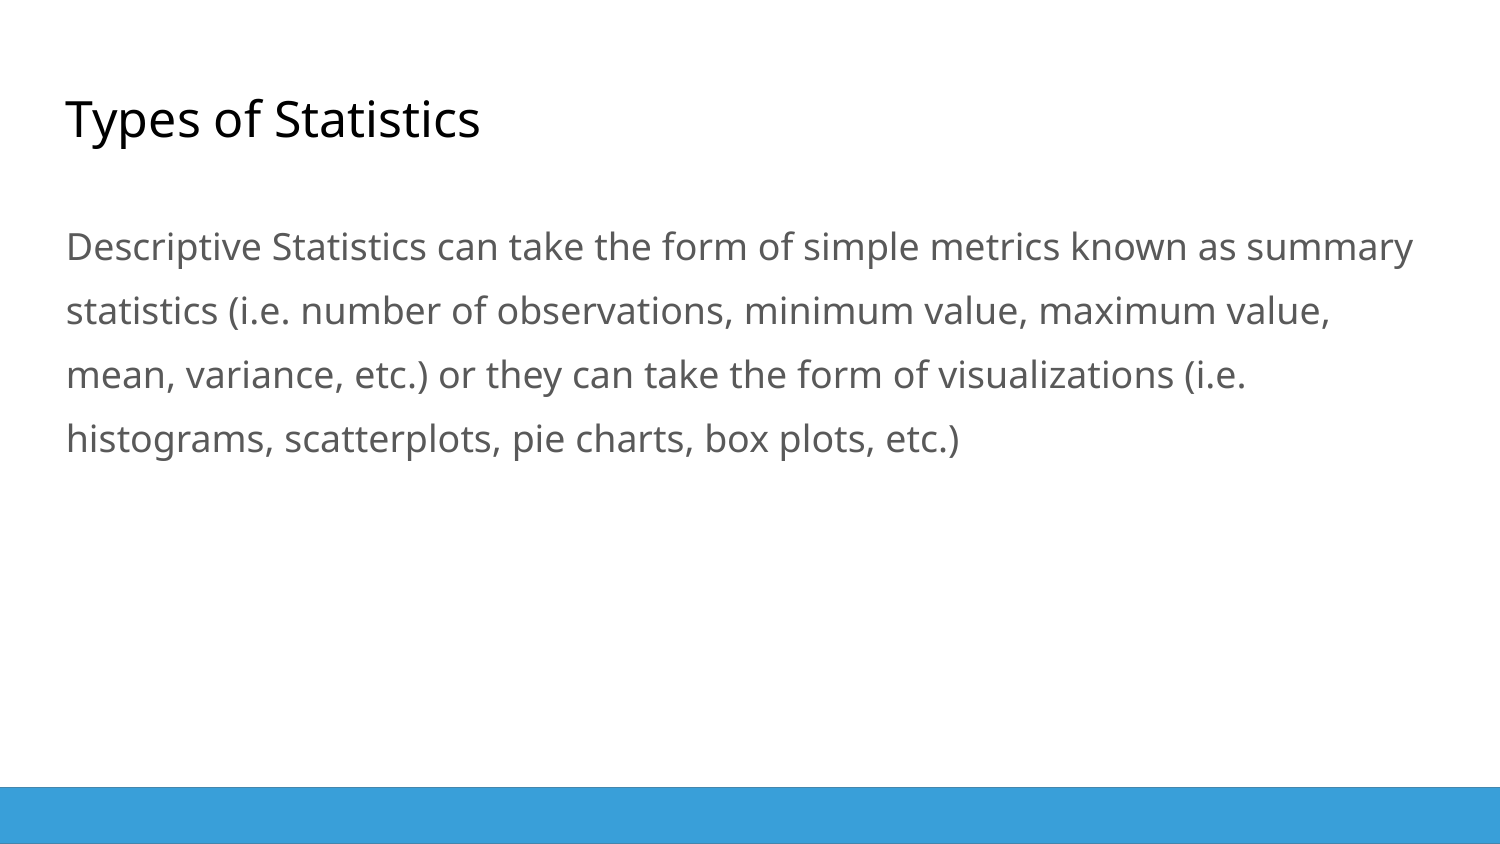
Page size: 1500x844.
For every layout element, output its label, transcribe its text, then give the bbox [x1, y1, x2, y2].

text_box Types of Statistics [51, 72, 1449, 167]
text_box Descriptive Statistics can take the form of simple metrics known as summary statistics (i.e. number of observations, minimum value, maximum value, mean, variance, etc.) or they can take the form of visualizations (i.e. histograms, scatterplots, pie charts, box plots, etc.) [51, 189, 1449, 750]
